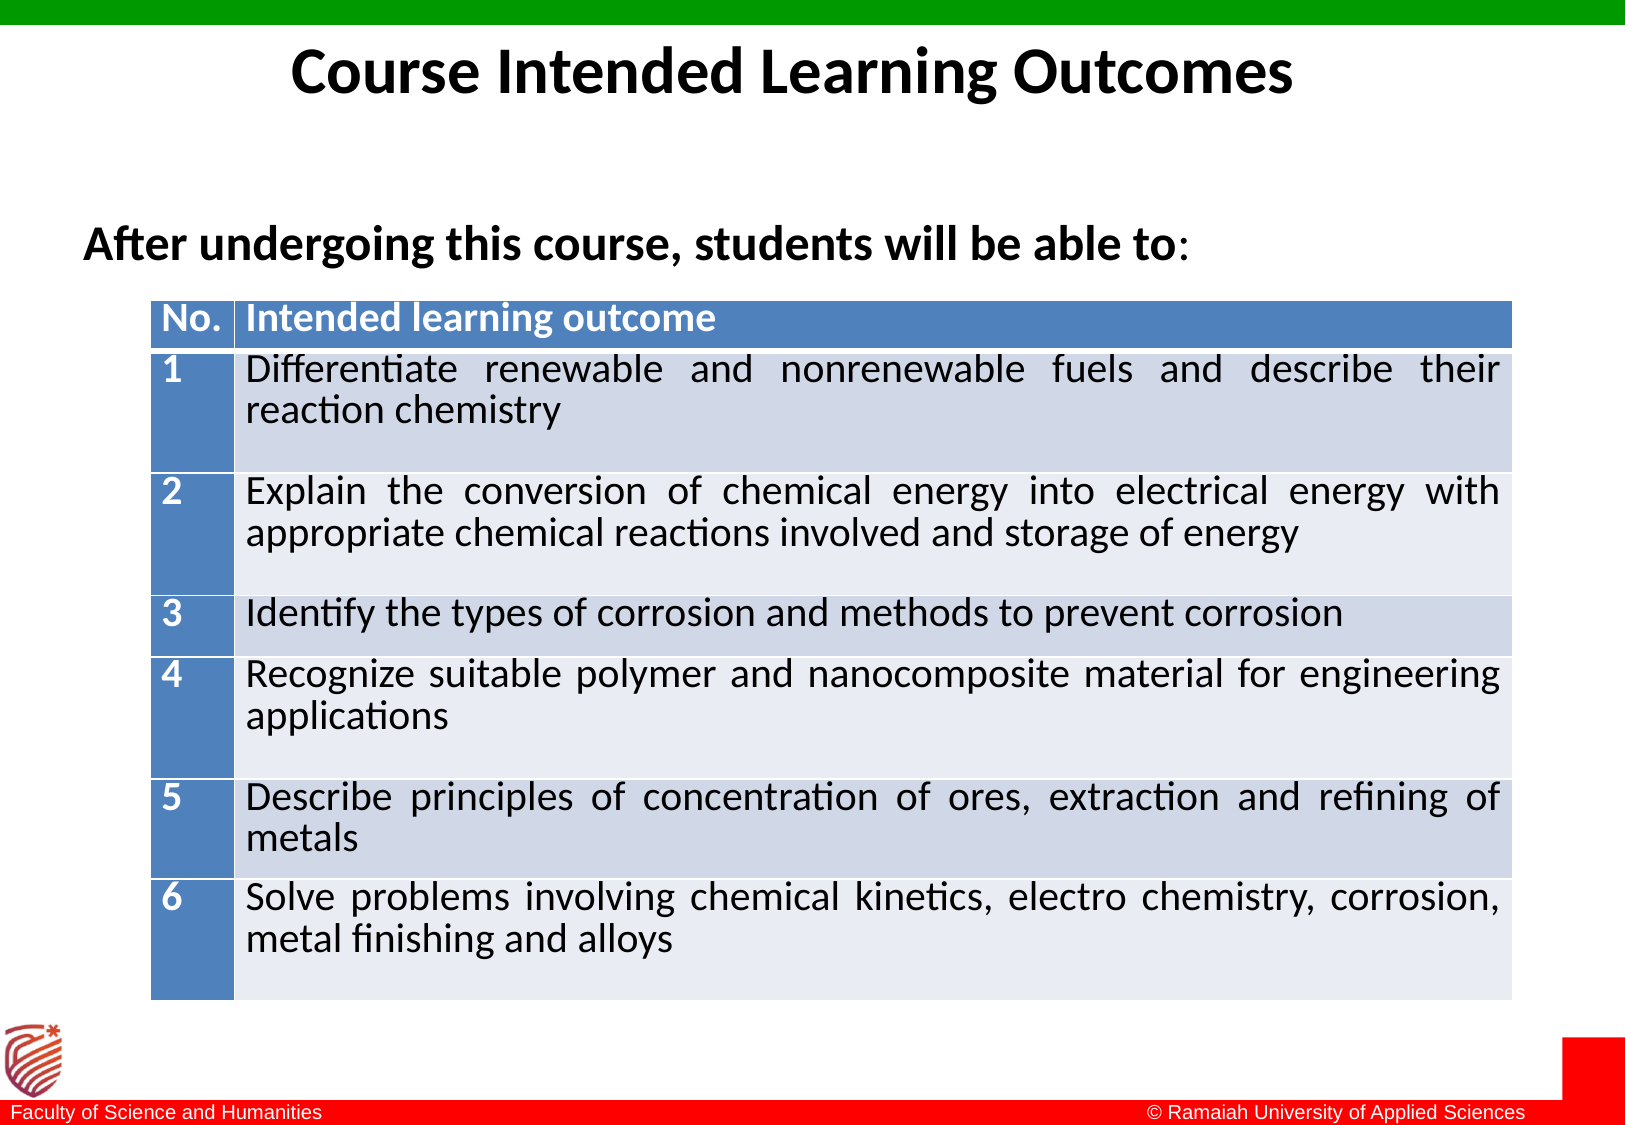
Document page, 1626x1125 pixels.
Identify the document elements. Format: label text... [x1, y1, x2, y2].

table_cell Solve problems involving chemical kinetics, electro chemistry, corrosion, metal finishing and alloys [235, 880, 1512, 1000]
table_cell Recognize suitable polymer and nanocomposite material for engineering applications [235, 658, 1512, 778]
table_cell 1 [151, 354, 234, 472]
table_cell Differentiate renewable and nonrenewable fuels and describe their reaction chemistry [235, 354, 1512, 472]
table_cell Identify the types of corrosion and methods to prevent corrosion [235, 596, 1512, 656]
table_header Intended learning outcome [235, 301, 1512, 348]
table_cell 6 [151, 880, 234, 1000]
table_cell 5 [151, 780, 234, 878]
table_header No. [151, 301, 234, 348]
table_cell Explain the conversion of chemical energy into electrical energy with appropriate chemical reactions involved and storage of energy [235, 474, 1512, 595]
text_box Course Intended Learning Outcomes [276, 19, 1356, 114]
text_box After undergoing this course, students will be able to: [68, 202, 1569, 278]
picture [0, 1013, 69, 1100]
table_cell Describe principles of concentration of ores, extraction and refining of metals [235, 780, 1512, 878]
table_cell 2 [151, 474, 234, 595]
table_cell 3 [151, 596, 234, 656]
table_cell 4 [151, 658, 234, 778]
